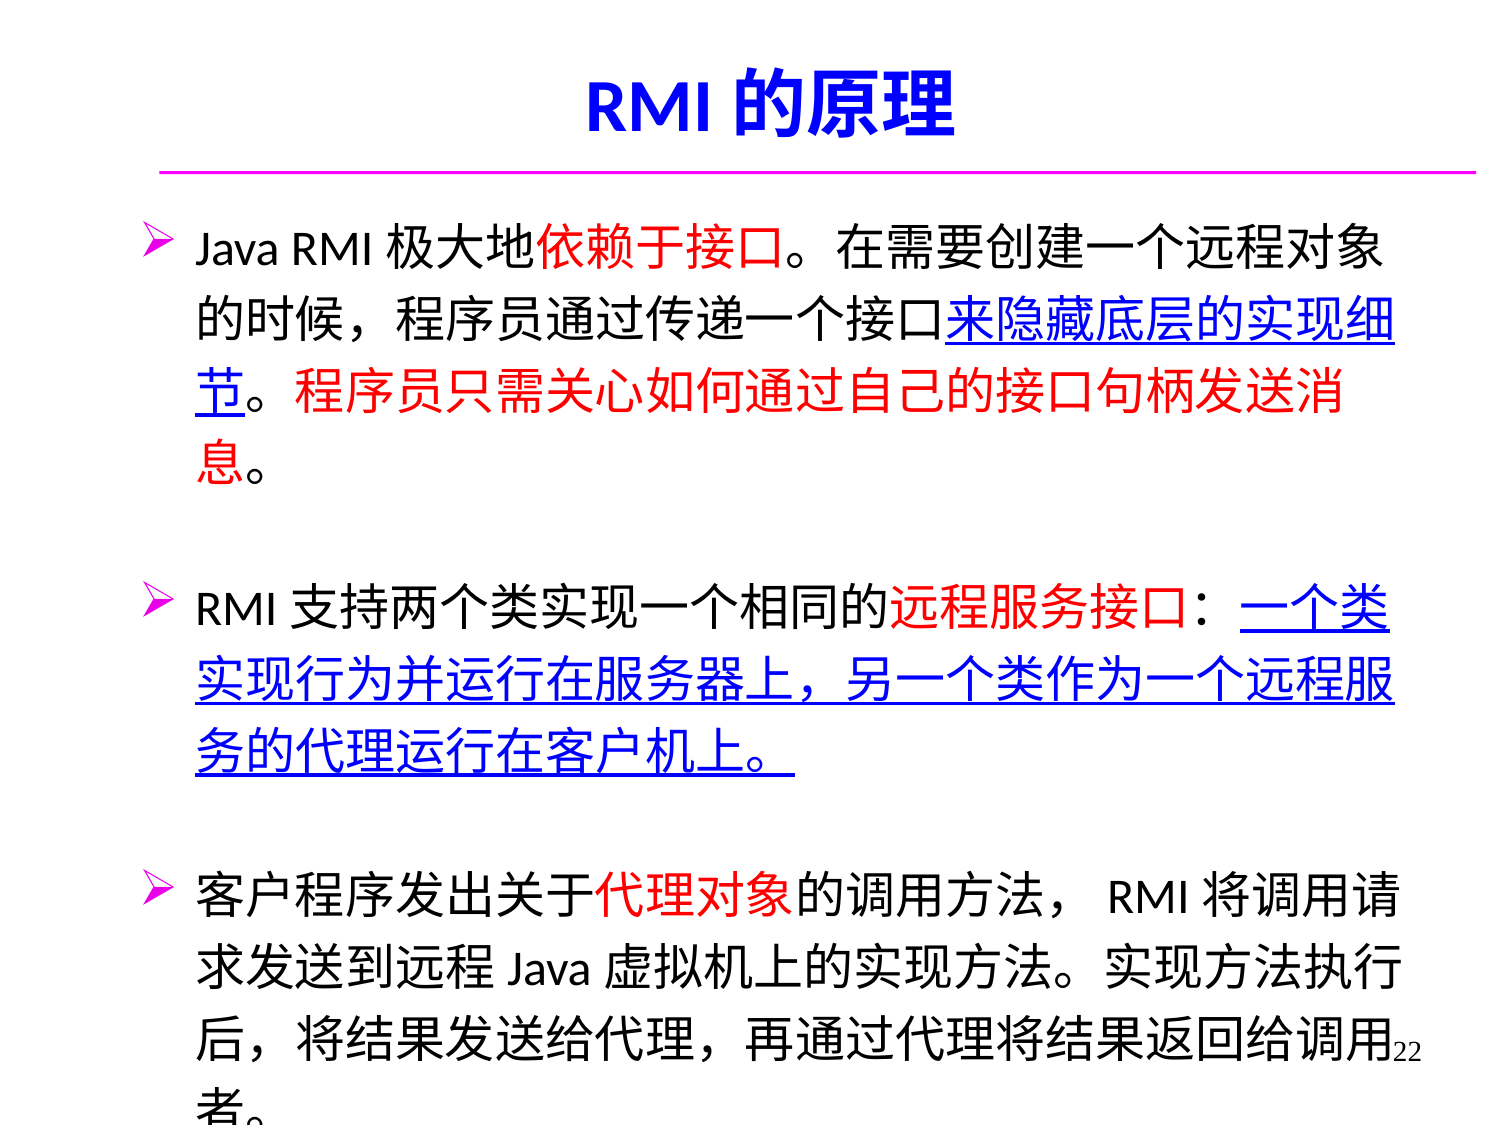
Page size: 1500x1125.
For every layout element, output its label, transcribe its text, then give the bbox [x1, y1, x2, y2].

title RMI的原理 [70, 12, 1471, 154]
text_box Java RMI极大地依赖于接口。在需要创建一个远程对象的时候，程序员通过传递一个接口来隐藏底层的实现细节。程序员只需关心如何通过自己的接口句柄发送消息。 RMI支持两个类实现一个相同的远程服务接口：一个类实现行为并运行在服务器上，另一个类作为一个远程服务的代理运行在客户机上。 客户程序发出关于代理对象的调用方法，RMI将调用请求发送到远程Java虚拟机上的实现方法。实现方法执行后，将结果发送给代理，再通过代理将结果返回给调用者。 [123, 196, 1448, 1125]
